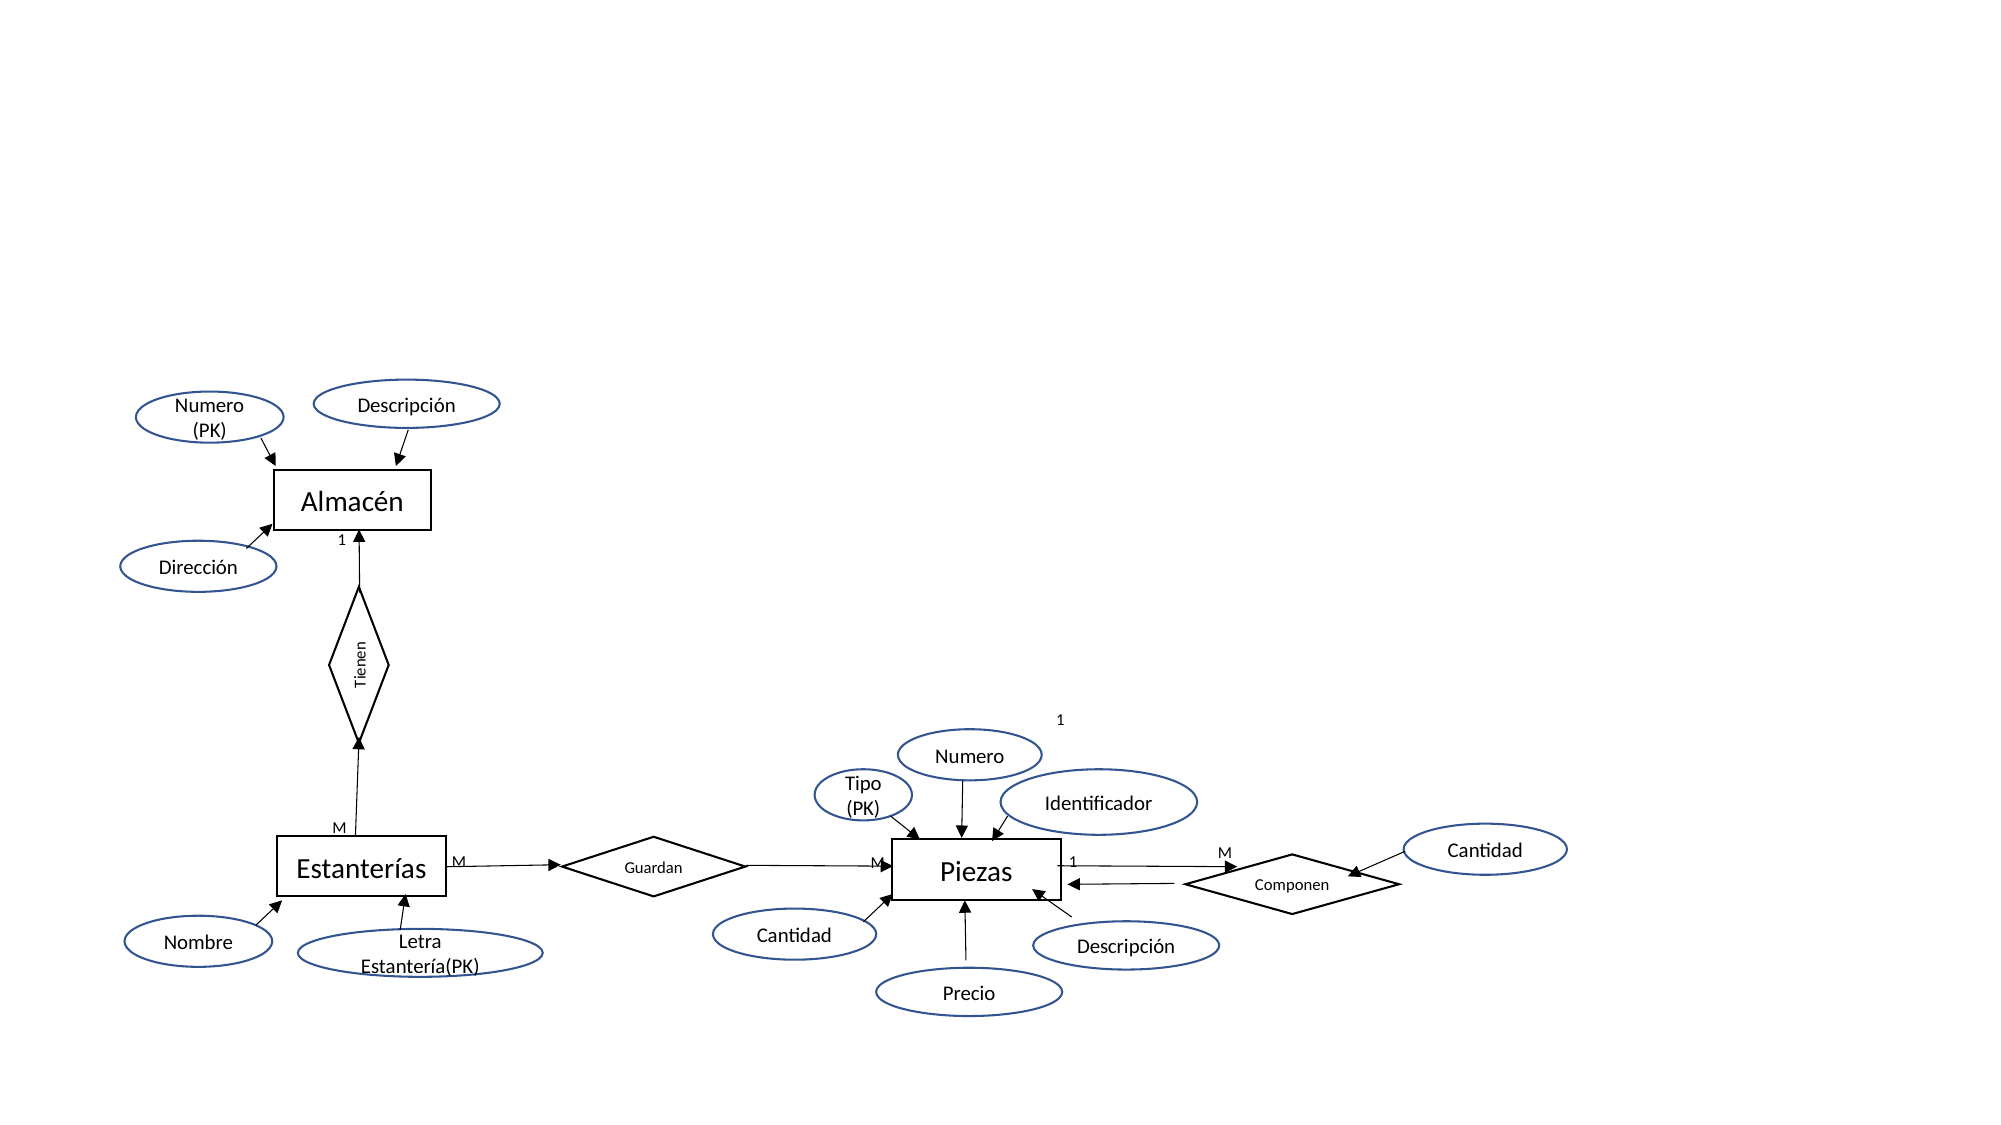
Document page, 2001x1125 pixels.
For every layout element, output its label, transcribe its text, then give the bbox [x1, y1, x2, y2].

text_box M [858, 844, 886, 865]
text_box Almacén [273, 469, 432, 531]
text_box M [1202, 834, 1256, 870]
text_box Dirección [119, 539, 278, 593]
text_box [1347, 851, 1406, 877]
text_box Numero(PK) [134, 390, 285, 444]
text_box Tipo(PK) [813, 768, 914, 822]
text_box Precio [875, 966, 1064, 1018]
text_box Estanterías [276, 835, 447, 897]
text_box Letra Estantería(PK) [296, 927, 544, 978]
text_box Descripción [312, 378, 501, 429]
text_box Cantidad [1402, 822, 1569, 876]
text_box Nombre [123, 914, 274, 968]
text_box Descripción [1032, 920, 1221, 971]
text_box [355, 736, 360, 837]
text_box 1 [1053, 843, 1088, 879]
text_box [863, 893, 893, 922]
text_box M [858, 867, 886, 879]
text_box Piezas [891, 838, 1062, 901]
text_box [395, 429, 409, 467]
text_box Componen [1181, 853, 1403, 916]
text_box Guardan [560, 835, 748, 898]
text_box Cantidad [711, 907, 878, 961]
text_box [400, 893, 406, 930]
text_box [260, 437, 276, 467]
text_box Tienen [327, 583, 390, 741]
text_box 1 [1040, 701, 1102, 737]
text_box M [317, 809, 363, 844]
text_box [246, 523, 273, 549]
text_box Identificador [999, 768, 1199, 836]
text_box 1 [322, 521, 367, 557]
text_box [1032, 889, 1072, 917]
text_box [890, 815, 920, 840]
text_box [255, 900, 283, 926]
text_box Numero [896, 728, 1043, 782]
text_box M [436, 843, 484, 879]
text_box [992, 816, 1008, 842]
